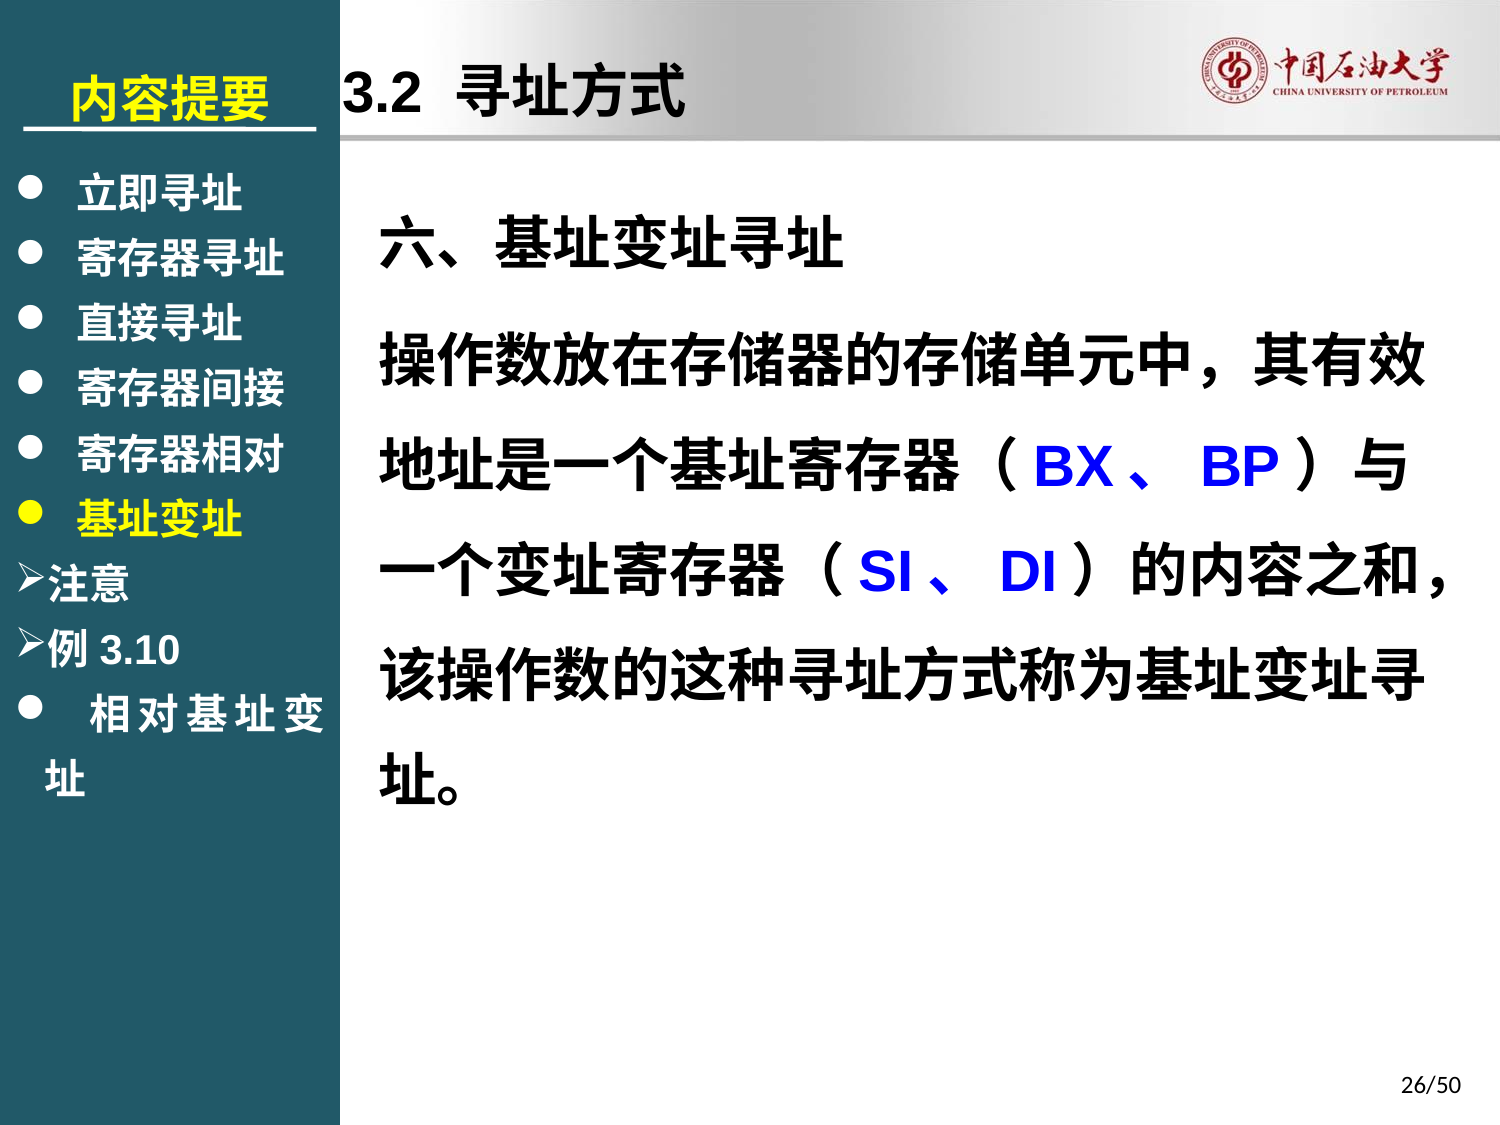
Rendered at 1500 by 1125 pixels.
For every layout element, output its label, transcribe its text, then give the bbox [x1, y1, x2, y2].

text_box 内容提要 立即寻址 寄存器寻址 直接寻址 寄存器间接 寄存器相对 基址变址 注意 例3.10 相对基址变址 [0, 0, 342, 1125]
picture [342, 0, 1500, 1125]
slide_number 26/50 [1349, 1053, 1477, 1114]
text_box 3.2 寻址方式 [327, 46, 789, 132]
list 六、基址变址寻址 操作数放在存储器的存储单元中，其有效地址是一个基址寄存器（BX、BP）与一个变址寄存器（SI、DI）的内容之和，该操作数的这种寻址方式称为基址变址寻址。 [363, 163, 1466, 1055]
